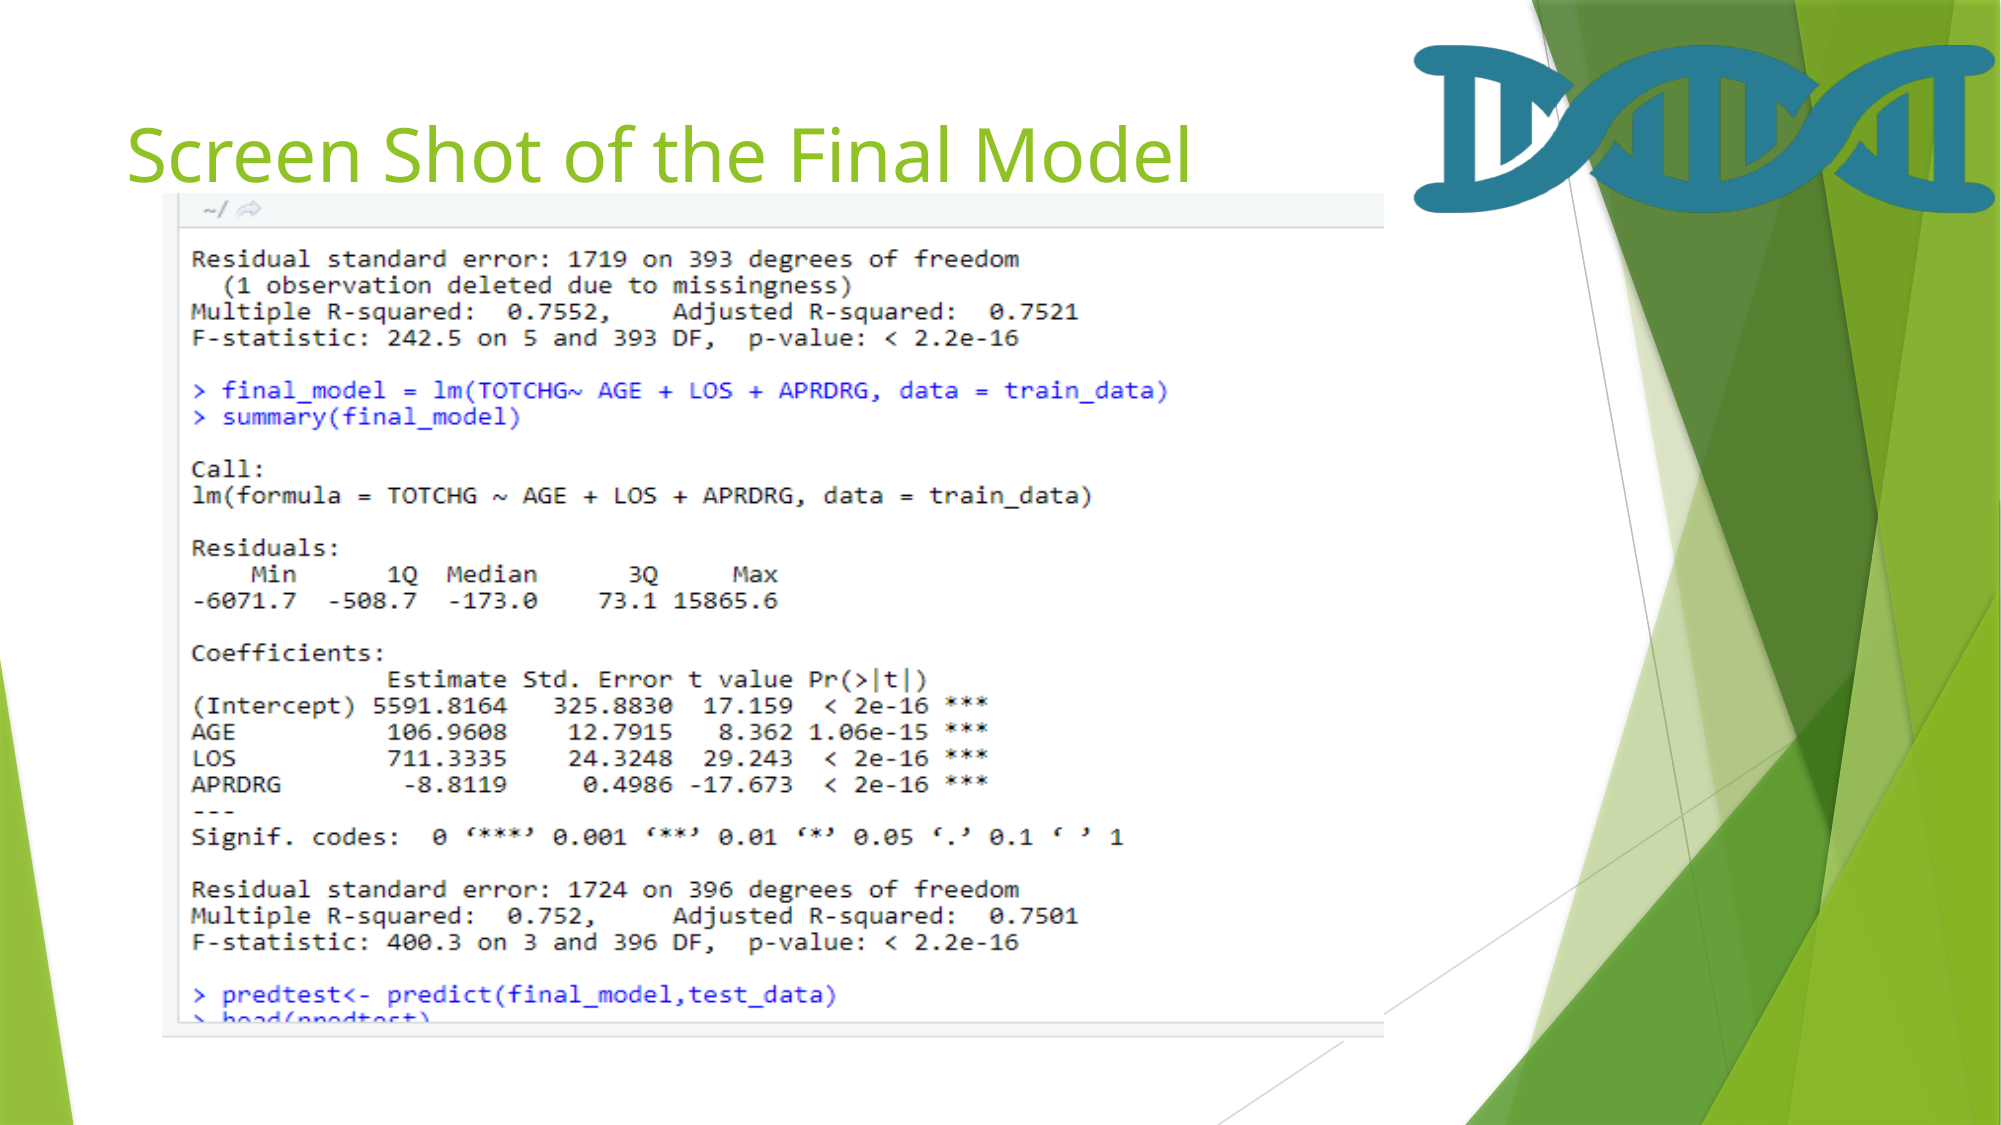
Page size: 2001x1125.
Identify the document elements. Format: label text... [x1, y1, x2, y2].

title Screen Shot of the Final Model [111, 99, 1331, 191]
picture [1332, 0, 2000, 510]
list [110, 192, 1385, 1042]
